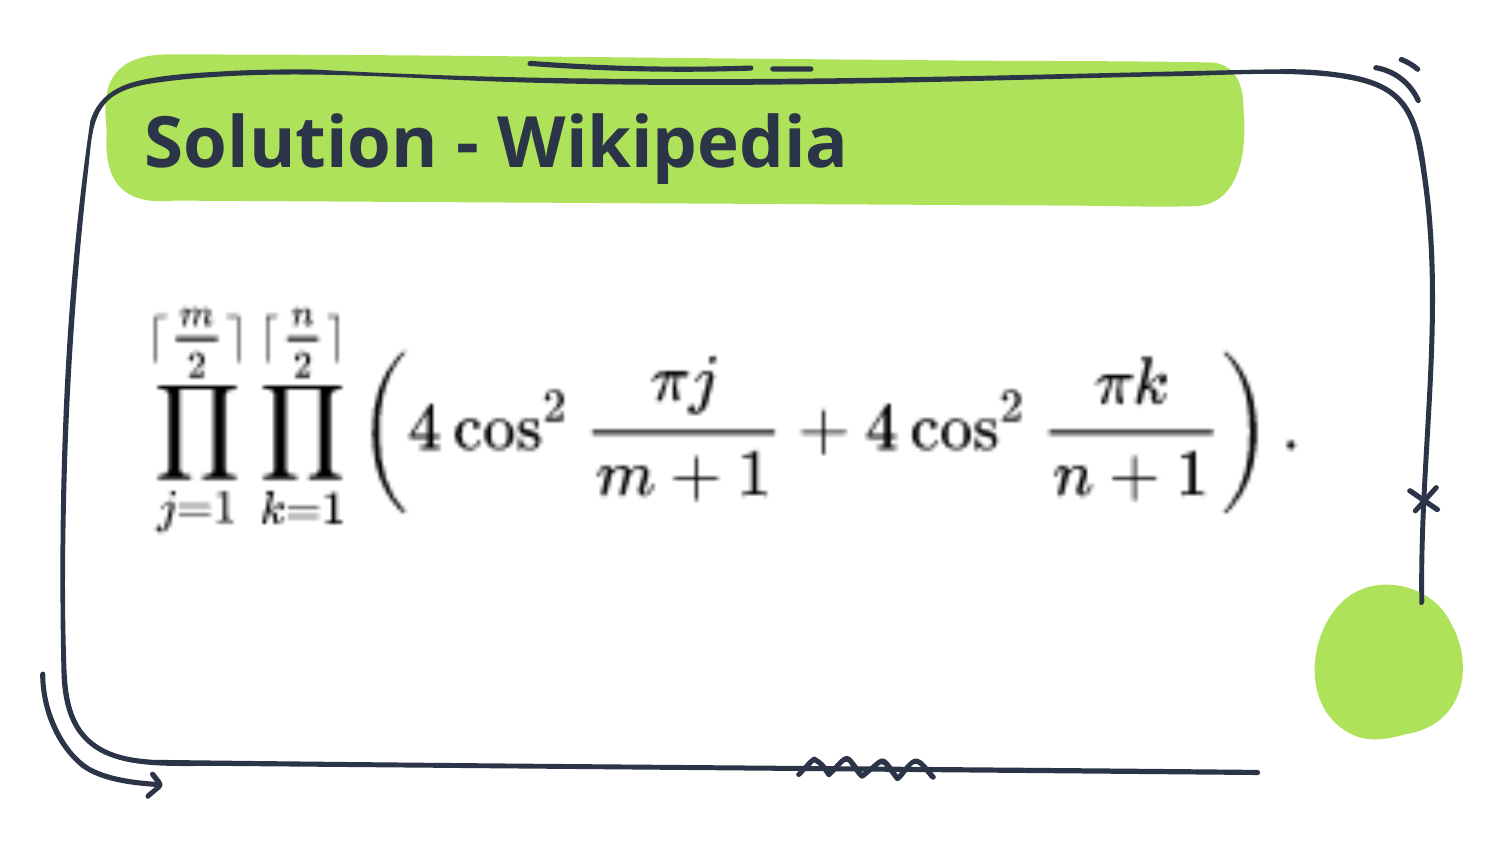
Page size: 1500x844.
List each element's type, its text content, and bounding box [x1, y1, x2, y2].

title Solution - Wikipedia [144, 112, 1200, 178]
picture [144, 296, 1306, 548]
